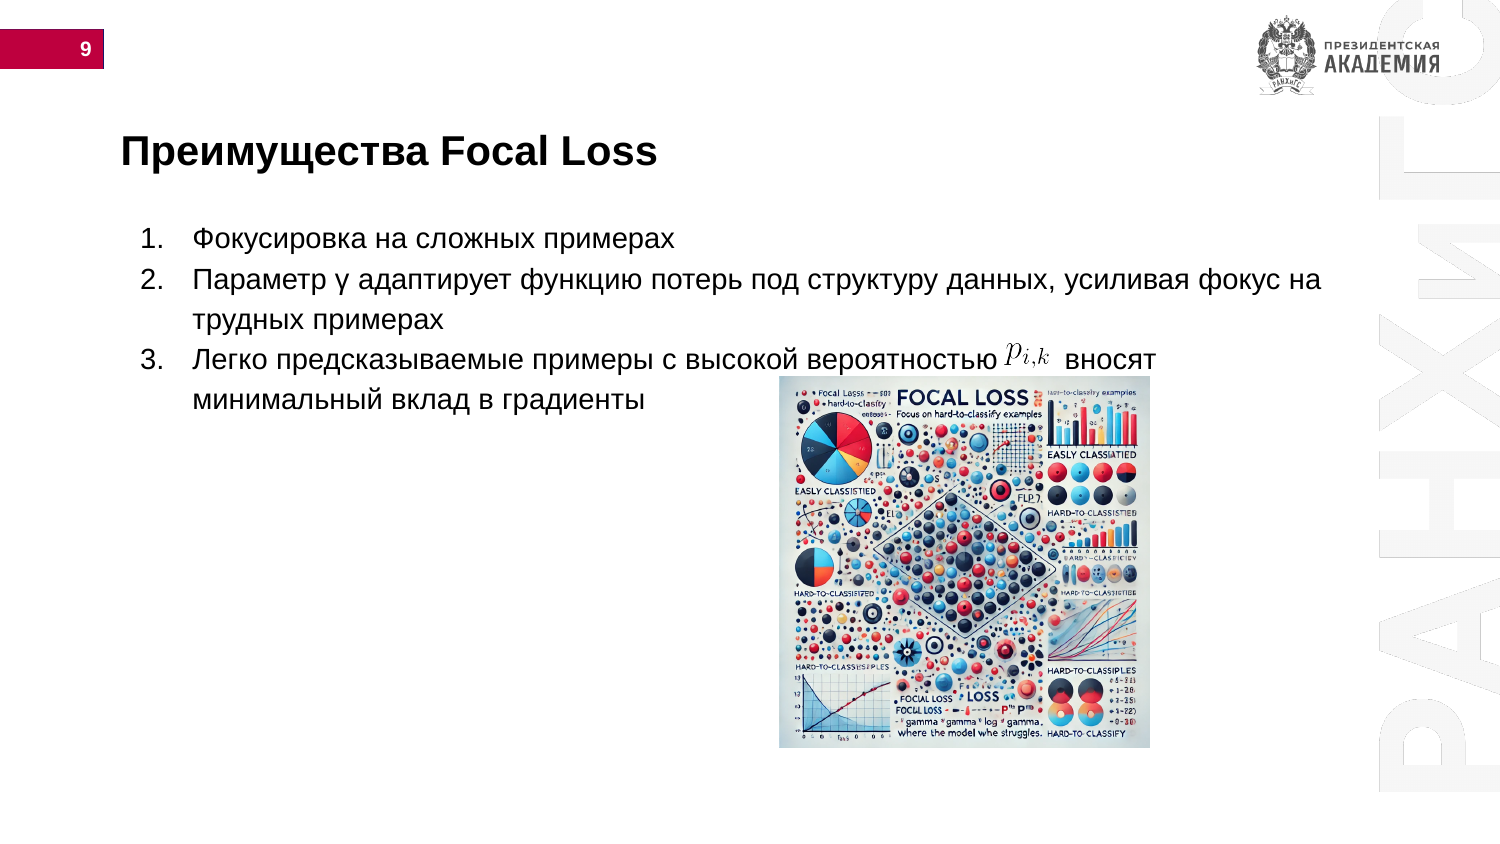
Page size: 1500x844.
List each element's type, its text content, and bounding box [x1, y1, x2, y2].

text_box ‹#› [69, 30, 103, 66]
picture [1256, 0, 1500, 792]
text_box Фокусировка на сложных примерах Параметр γ адаптирует функцию потерь под структуру данных, усиливая фокус на трудных примерах Легко предсказываемые примеры с высокой вероятностью ​ вносят минимальный вклад в градиенты [102, 199, 1364, 428]
picture [778, 376, 1151, 748]
text_box Преимущества Focal Loss [120, 123, 1325, 177]
picture [1003, 343, 1049, 369]
